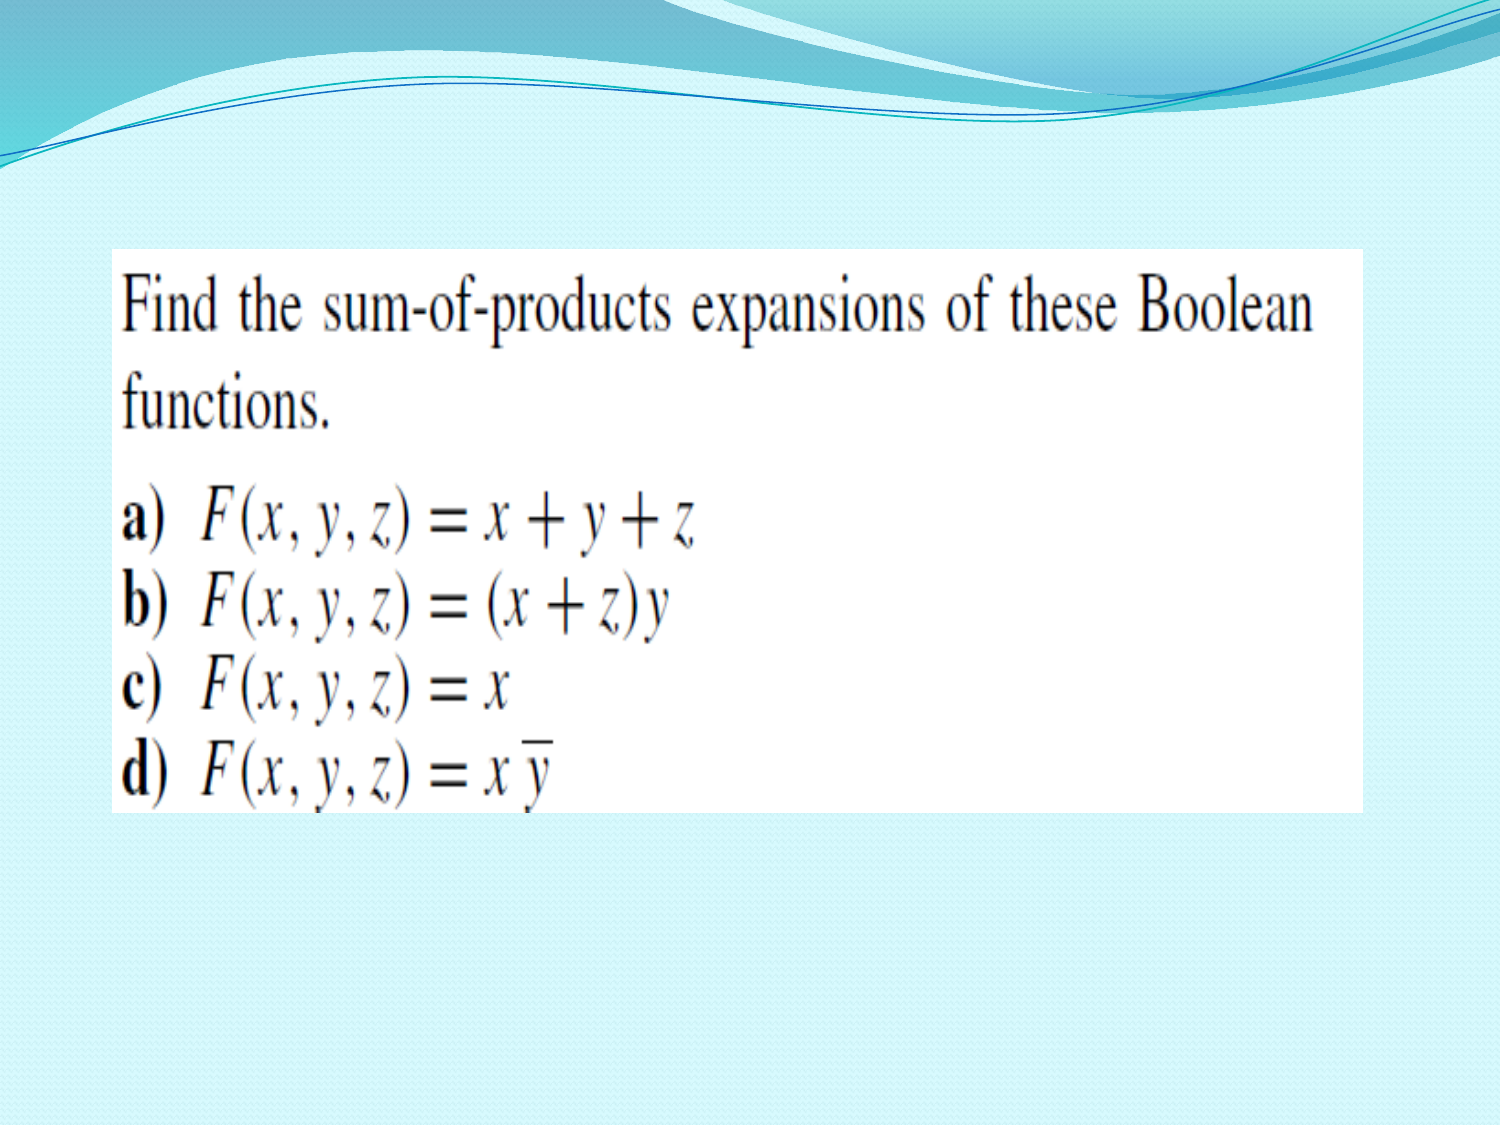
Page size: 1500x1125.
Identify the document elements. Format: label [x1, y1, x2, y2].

picture [112, 249, 1363, 813]
